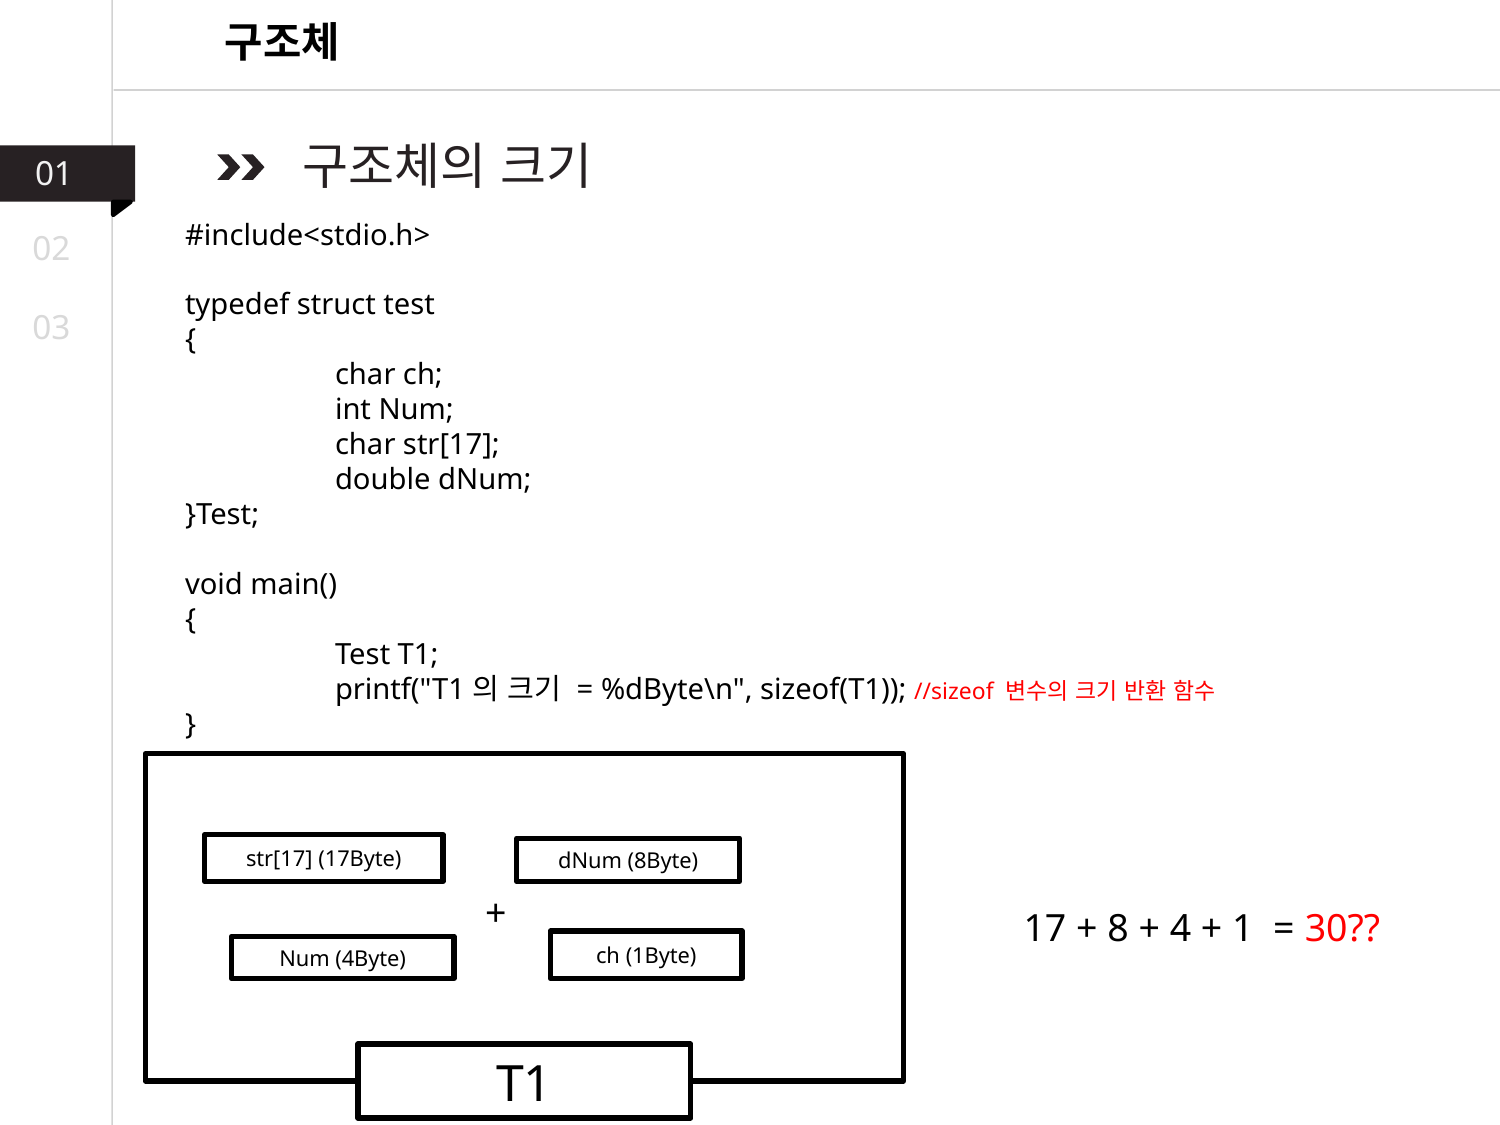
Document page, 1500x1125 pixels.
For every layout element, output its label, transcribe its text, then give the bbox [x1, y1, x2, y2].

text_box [145, 753, 904, 1119]
text_box [239, 152, 264, 182]
text_box 01 [20, 144, 107, 200]
text_box 구조체 [121, 8, 443, 74]
text_box [117, 143, 137, 204]
text_box [0, 143, 107, 204]
text_box 17 + 8 + 4 + 1 = 30?? [1008, 896, 1396, 957]
text_box #include<stdio.h> typedef struct test { char ch; int Num; char str[17]; double dNum; }Test; void main() { Test T1; printf("T1의 크기 = %dByte\n", sizeof(T1)); //sizeof 변수의 크기 반환 함수 } [170, 208, 1434, 748]
text_box 구조체의 크기 [264, 127, 644, 202]
text_box [117, 199, 133, 215]
text_box 03 [17, 298, 92, 354]
text_box [215, 152, 242, 182]
text_box 02 [17, 219, 92, 275]
